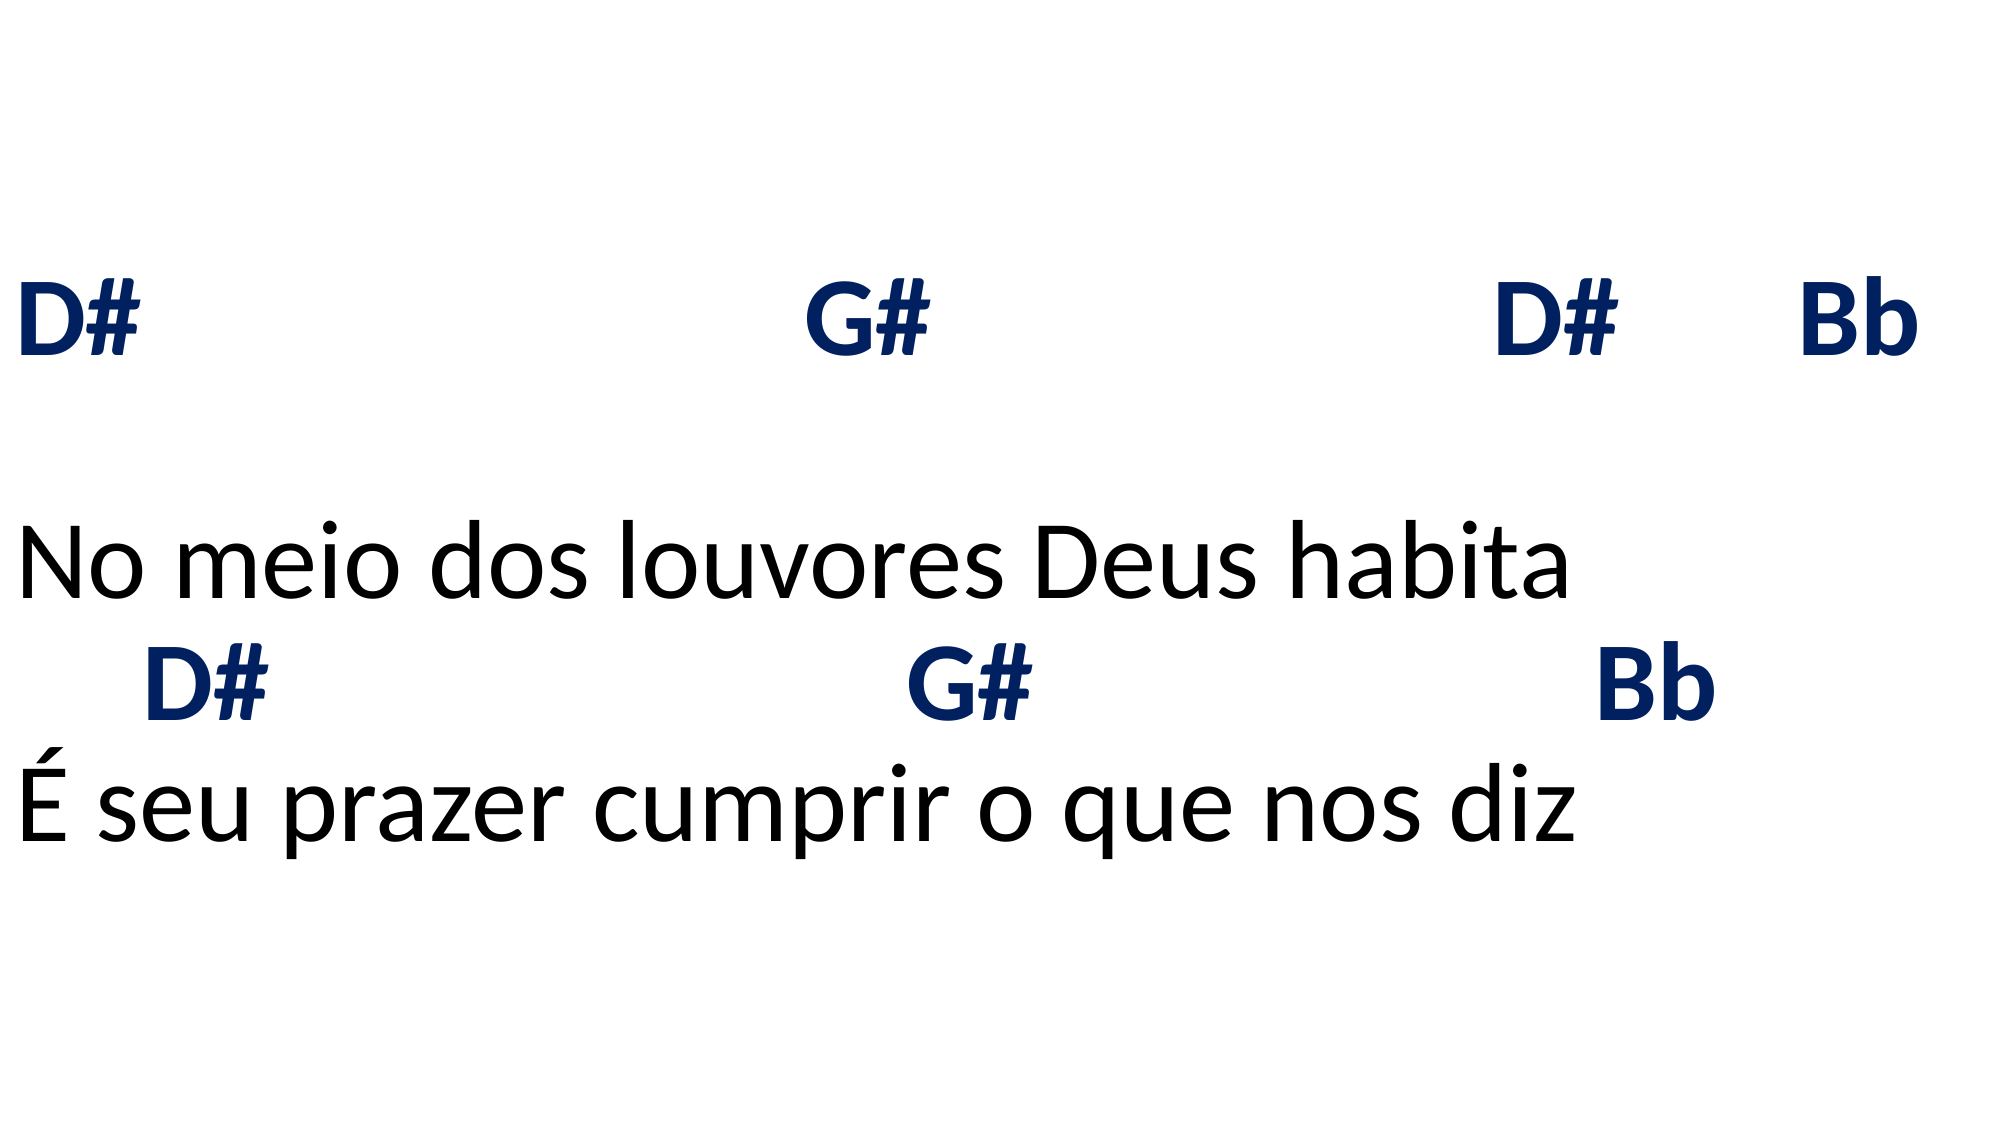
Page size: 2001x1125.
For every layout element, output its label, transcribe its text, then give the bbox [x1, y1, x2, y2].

title D# G# D# Bb No meio dos louvores Deus habita D# G# Bb É seu prazer cumprir o que nos diz [0, 0, 2000, 1125]
